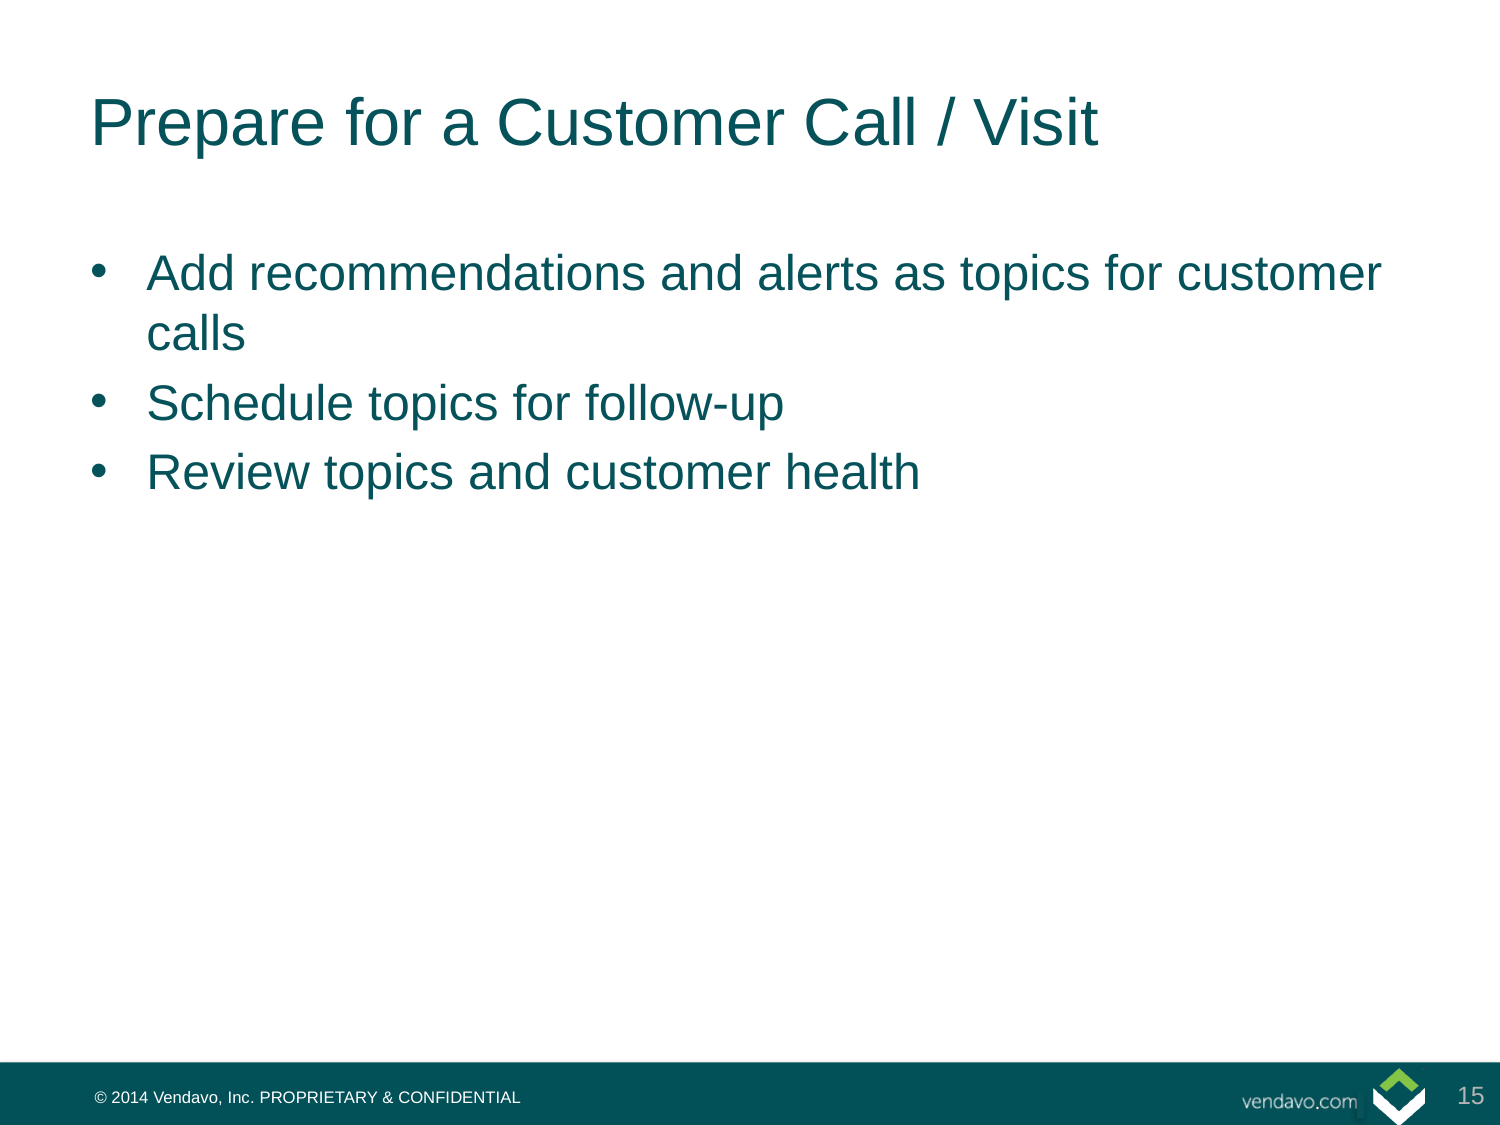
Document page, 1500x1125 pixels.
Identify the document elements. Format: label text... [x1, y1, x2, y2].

slide_number 15 [1149, 1065, 1500, 1125]
title Prepare for a Customer Call / Visit [75, 24, 1425, 213]
list Add recommendations and alerts as topics for customer calls Schedule topics for follow-up Review topics and customer health [75, 232, 1425, 1038]
